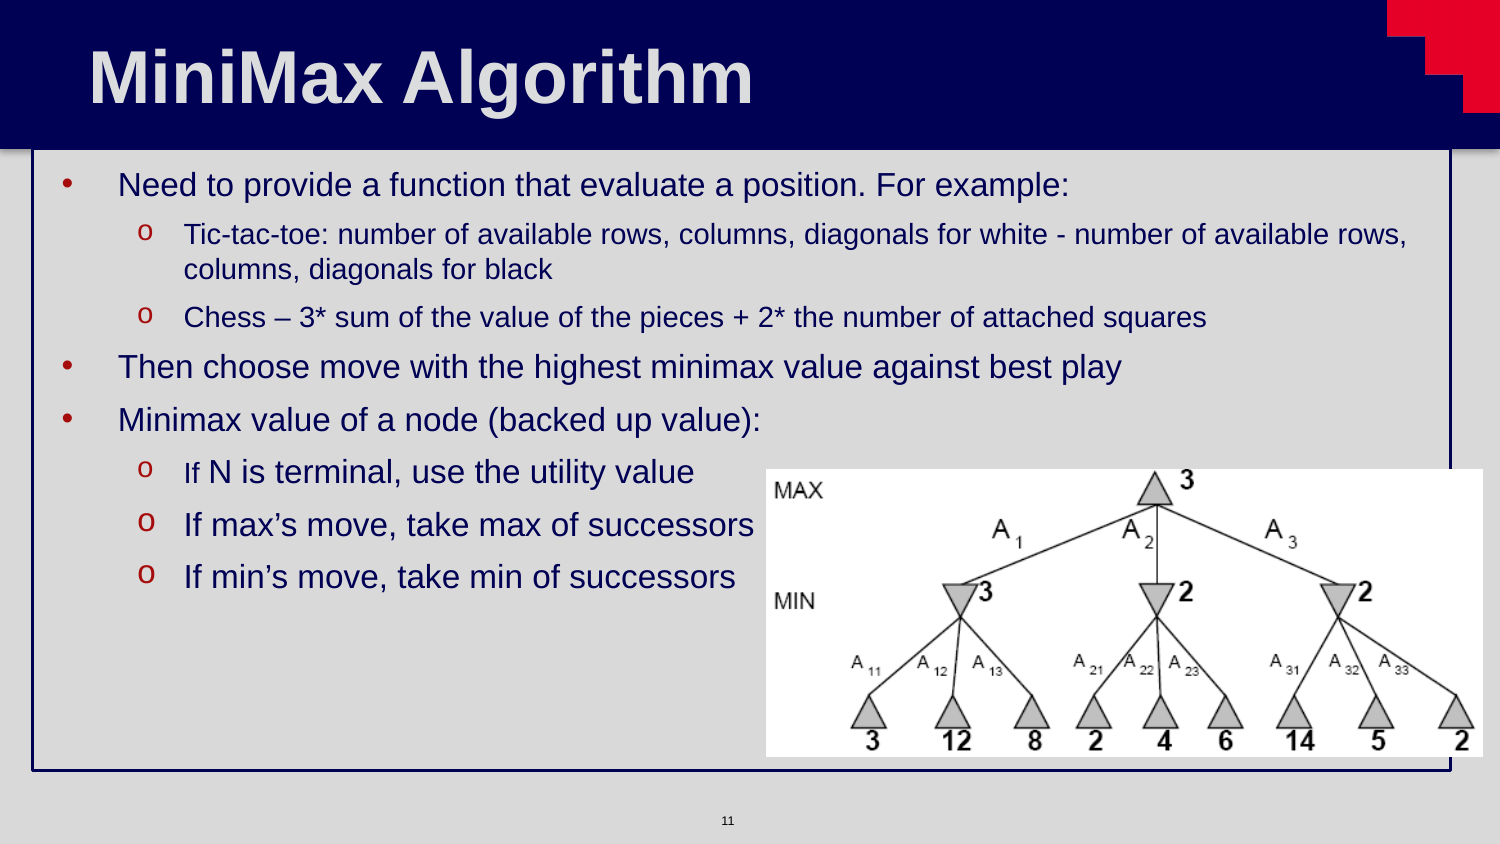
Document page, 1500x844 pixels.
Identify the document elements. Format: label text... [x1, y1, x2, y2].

picture [1387, 0, 1500, 113]
title MiniMax Algorithm [0, 0, 1356, 150]
list Need to provide a function that evaluate a position. For example: Tic-tac-toe: number of available rows, columns, diagonals for white - number of available rows, columns, diagonals for black Chess – 3* sum of the value of the pieces + 2* the number of attached squares Then choose move with the highest minimax value against best play Minimax value of a node (backed up value): If N is terminal, use the utility value If max’s move, take max of successors If min’s move, take min of successors [31, 146, 1452, 772]
picture [766, 469, 1483, 758]
